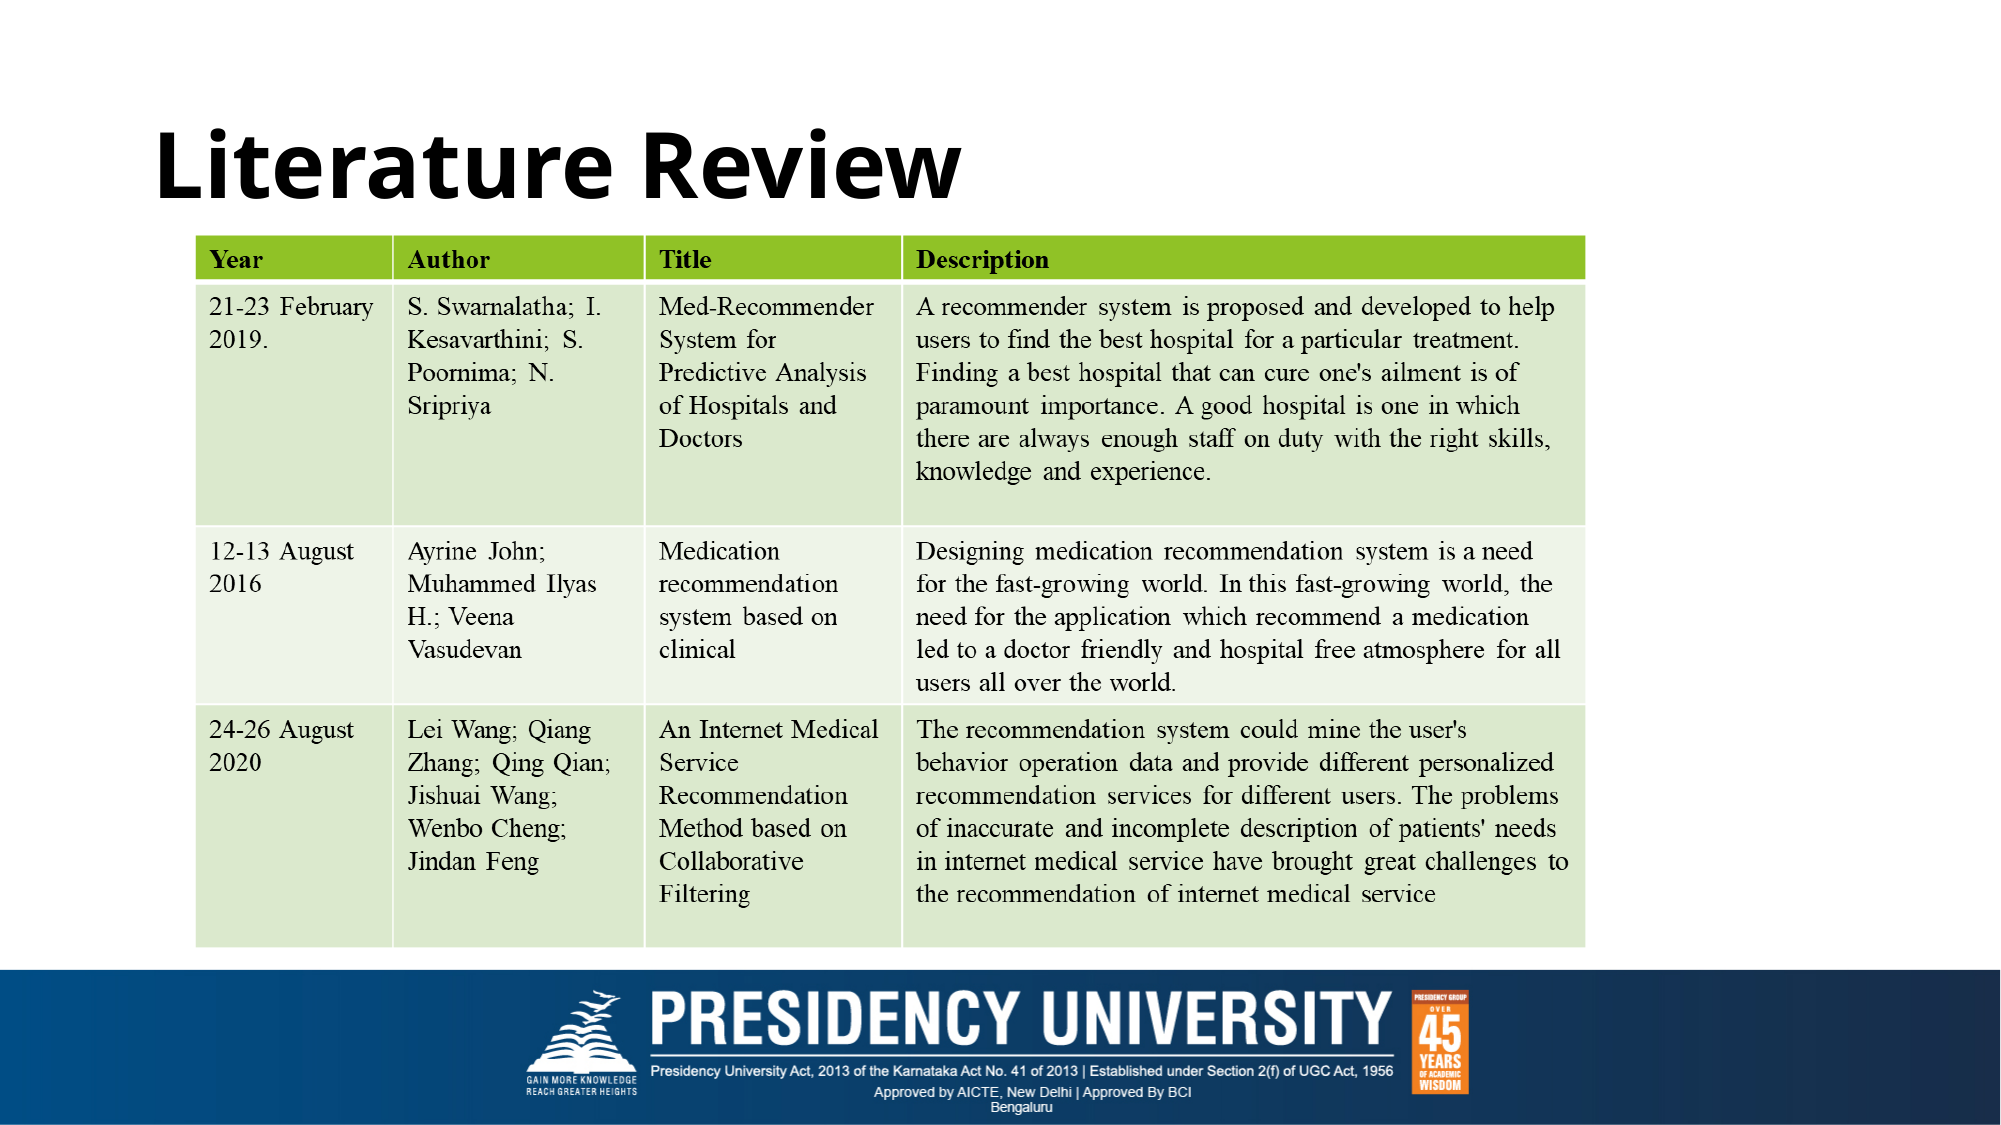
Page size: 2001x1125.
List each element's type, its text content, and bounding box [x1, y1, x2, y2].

title Literature Review [137, 59, 1863, 278]
picture [0, 0, 2001, 1125]
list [194, 233, 1586, 948]
